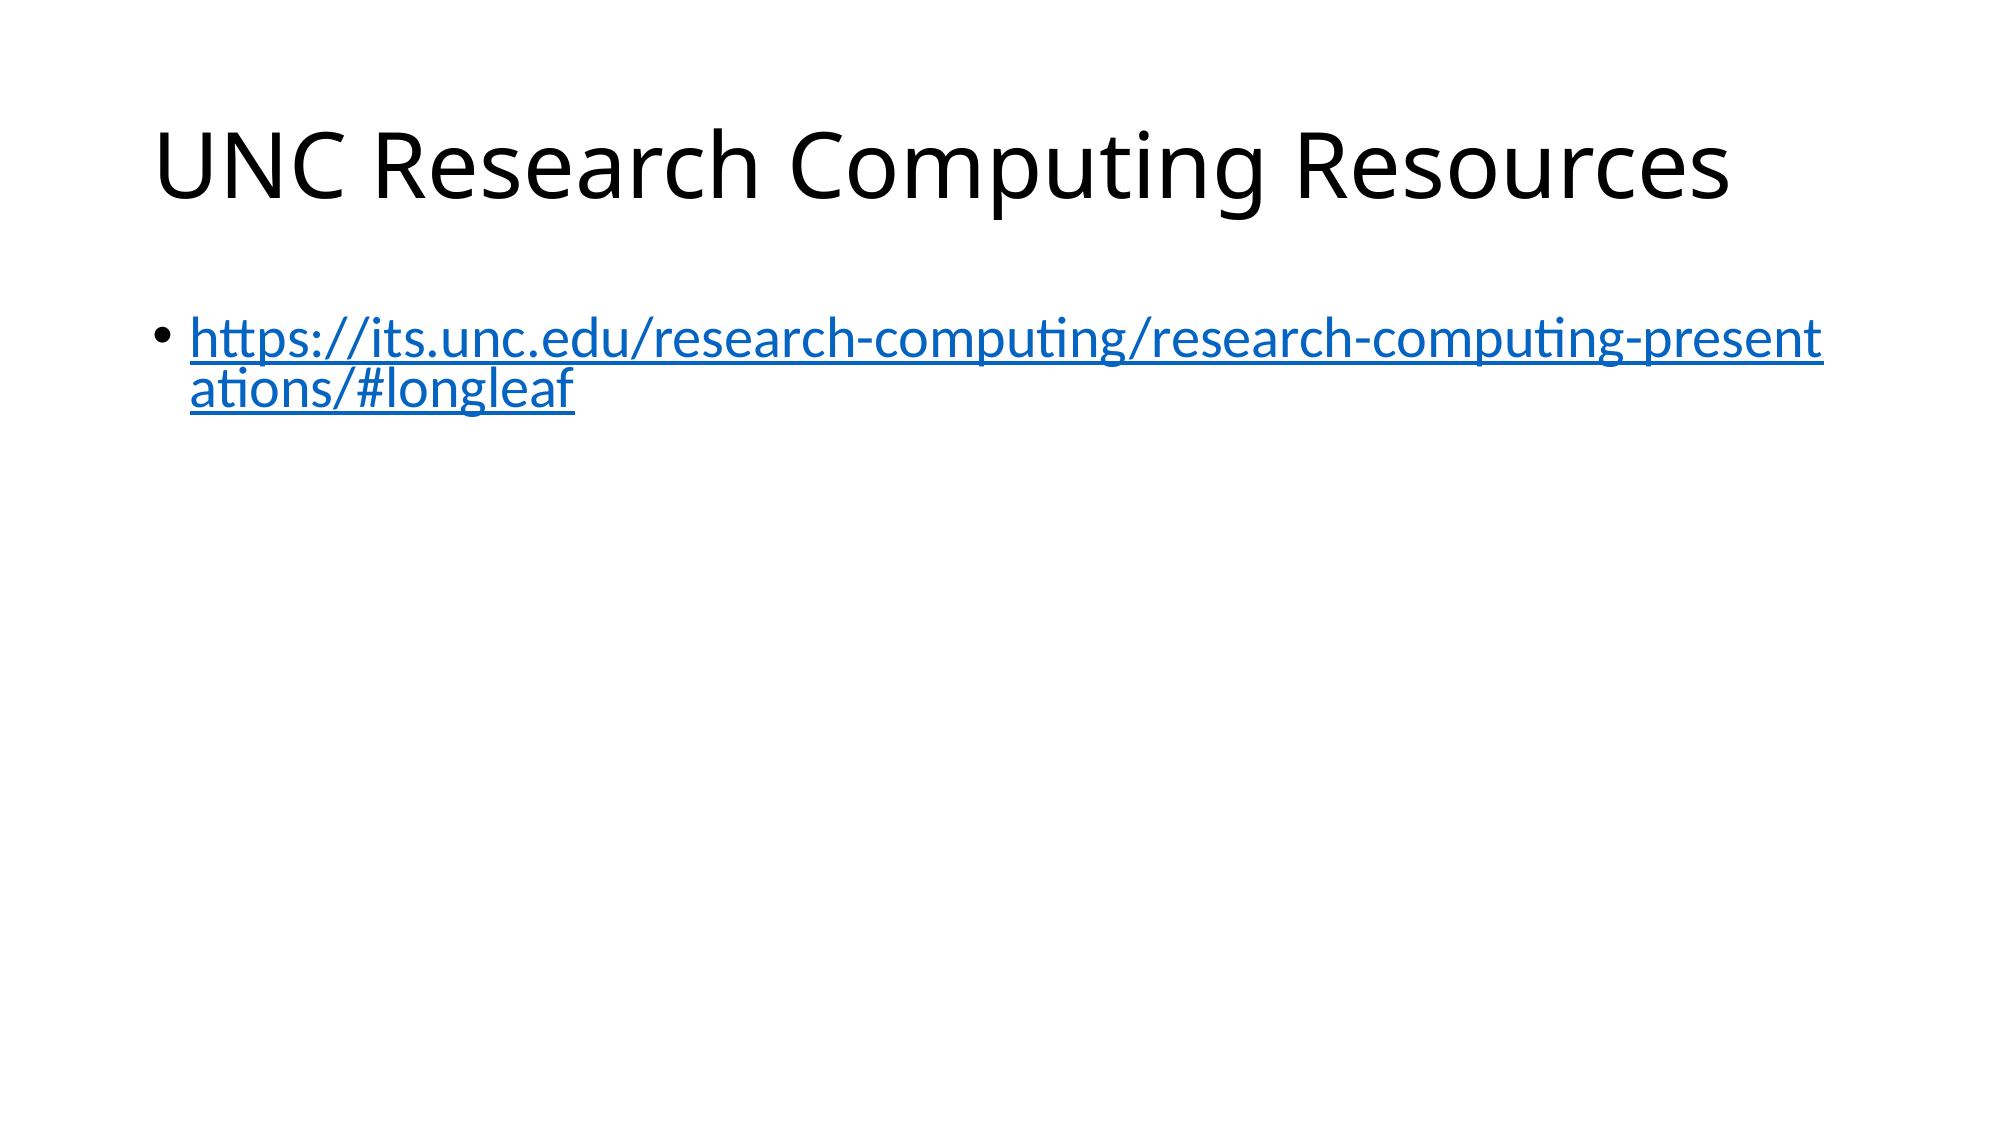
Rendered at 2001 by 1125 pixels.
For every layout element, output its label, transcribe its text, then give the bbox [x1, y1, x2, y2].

list https://its.unc.edu/research-computing/research-computing-presentations/#longleaf [137, 299, 1863, 1014]
title UNC Research Computing Resources [137, 59, 1863, 278]
